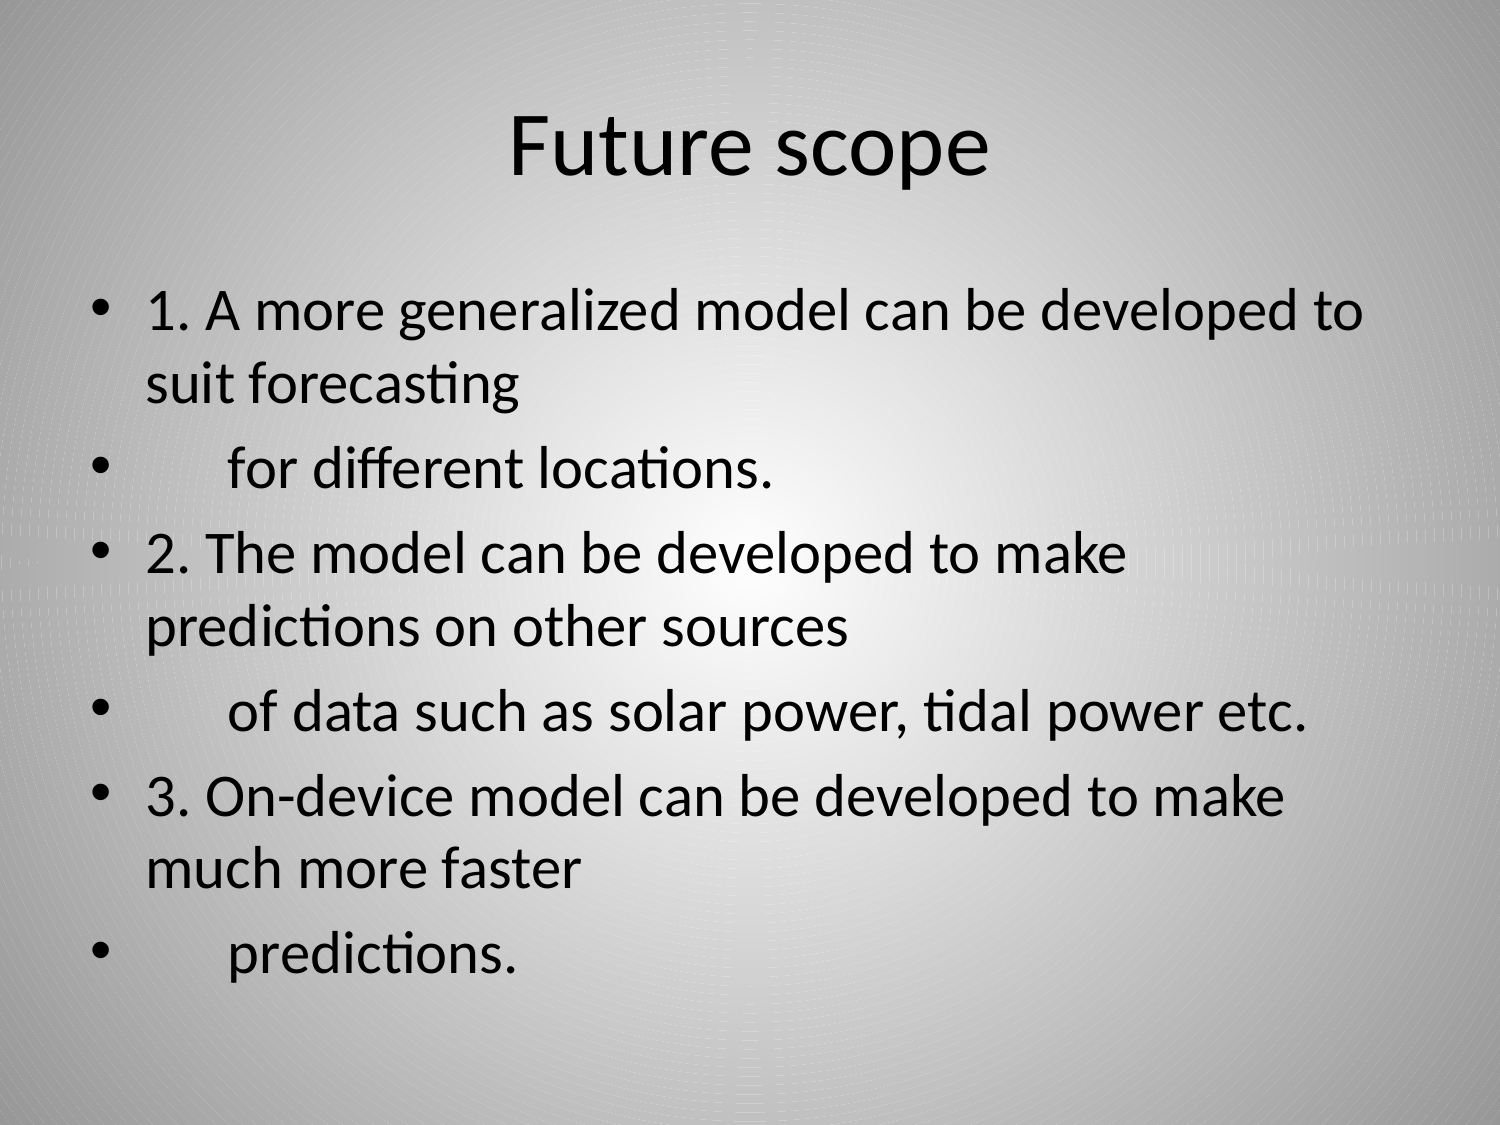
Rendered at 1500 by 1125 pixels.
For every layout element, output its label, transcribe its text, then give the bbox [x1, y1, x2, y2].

list 1. A more generalized model can be developed to suit forecasting for different locations. 2. The model can be developed to make predictions on other sources of data such as solar power, tidal power etc. 3. On-device model can be developed to make much more faster predictions. [75, 262, 1425, 1005]
title Future scope [75, 45, 1425, 233]
